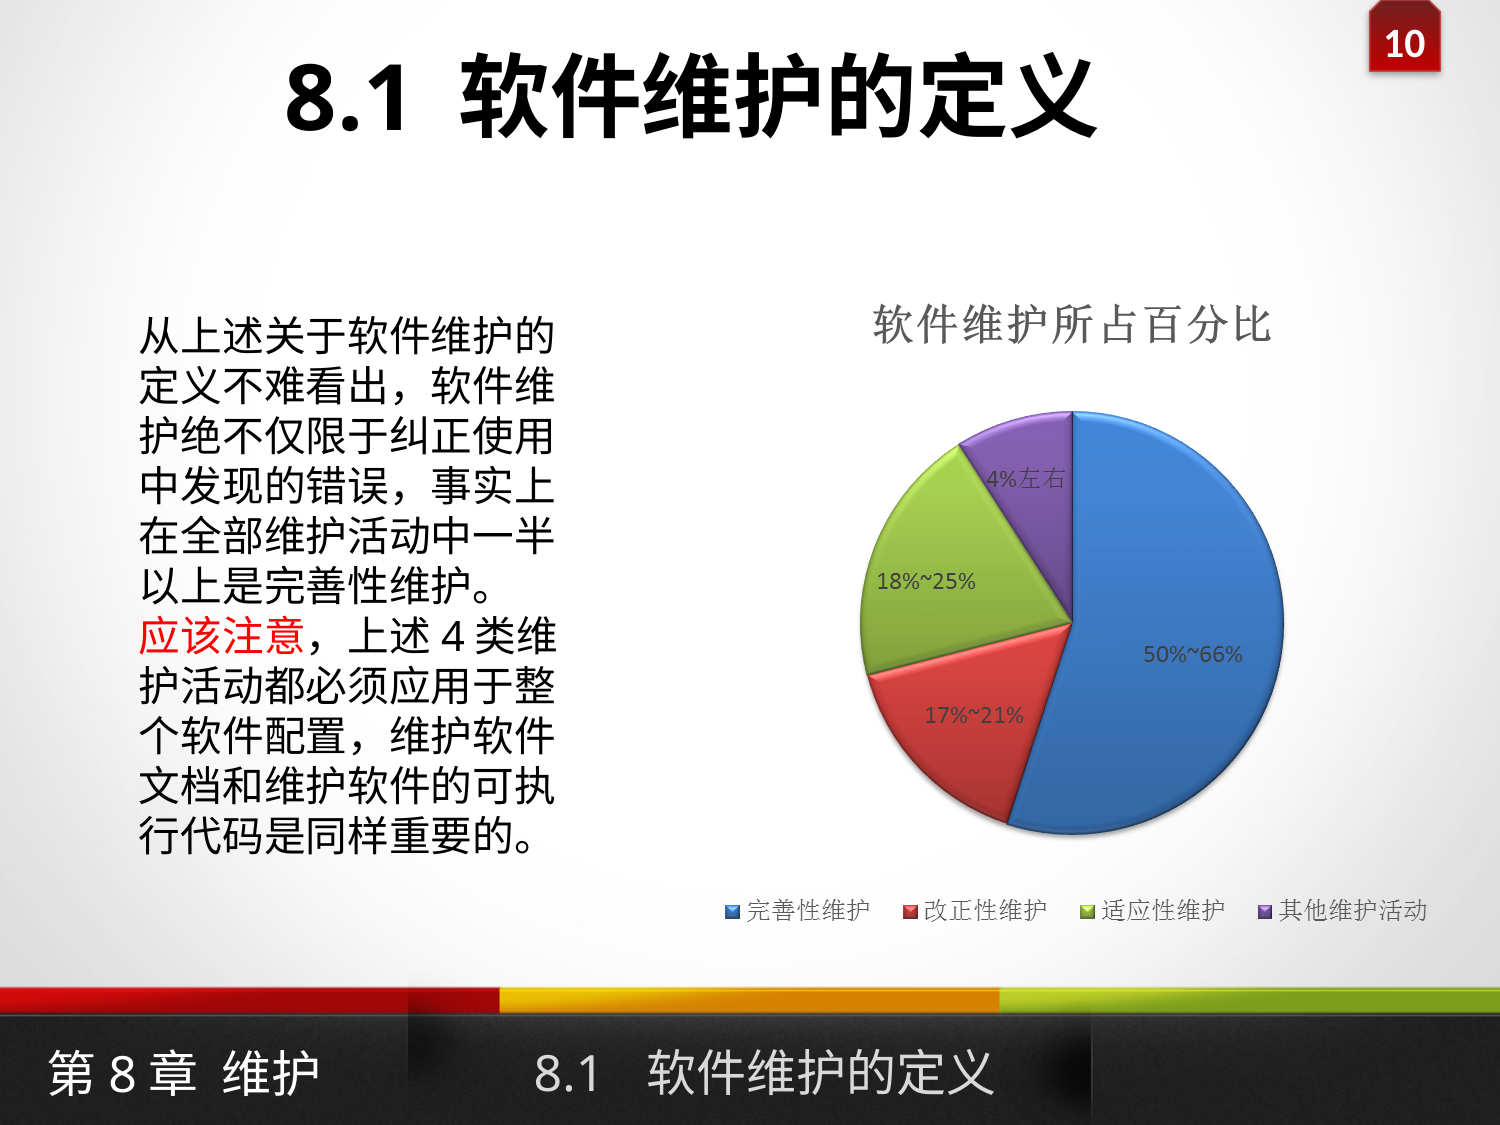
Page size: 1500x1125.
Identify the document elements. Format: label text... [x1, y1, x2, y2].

picture [1368, 0, 1379, 11]
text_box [563, 270, 1500, 955]
picture [0, 0, 1500, 1125]
text_box 从上述关于软件维护的定义不难看出，软件维护绝不仅限于纠正使用中发现的错误，事实上在全部维护活动中一半以上是完善性维护。 应该注意，上述4类维护活动都必须应用于整个软件配置，维护软件文档和维护软件的可执行代码是同样重要的。 [123, 302, 558, 868]
text_box 8.1 软件维护的定义 [17, 0, 1368, 188]
text_box 8.1 软件维护的定义 [458, 1032, 1073, 1111]
